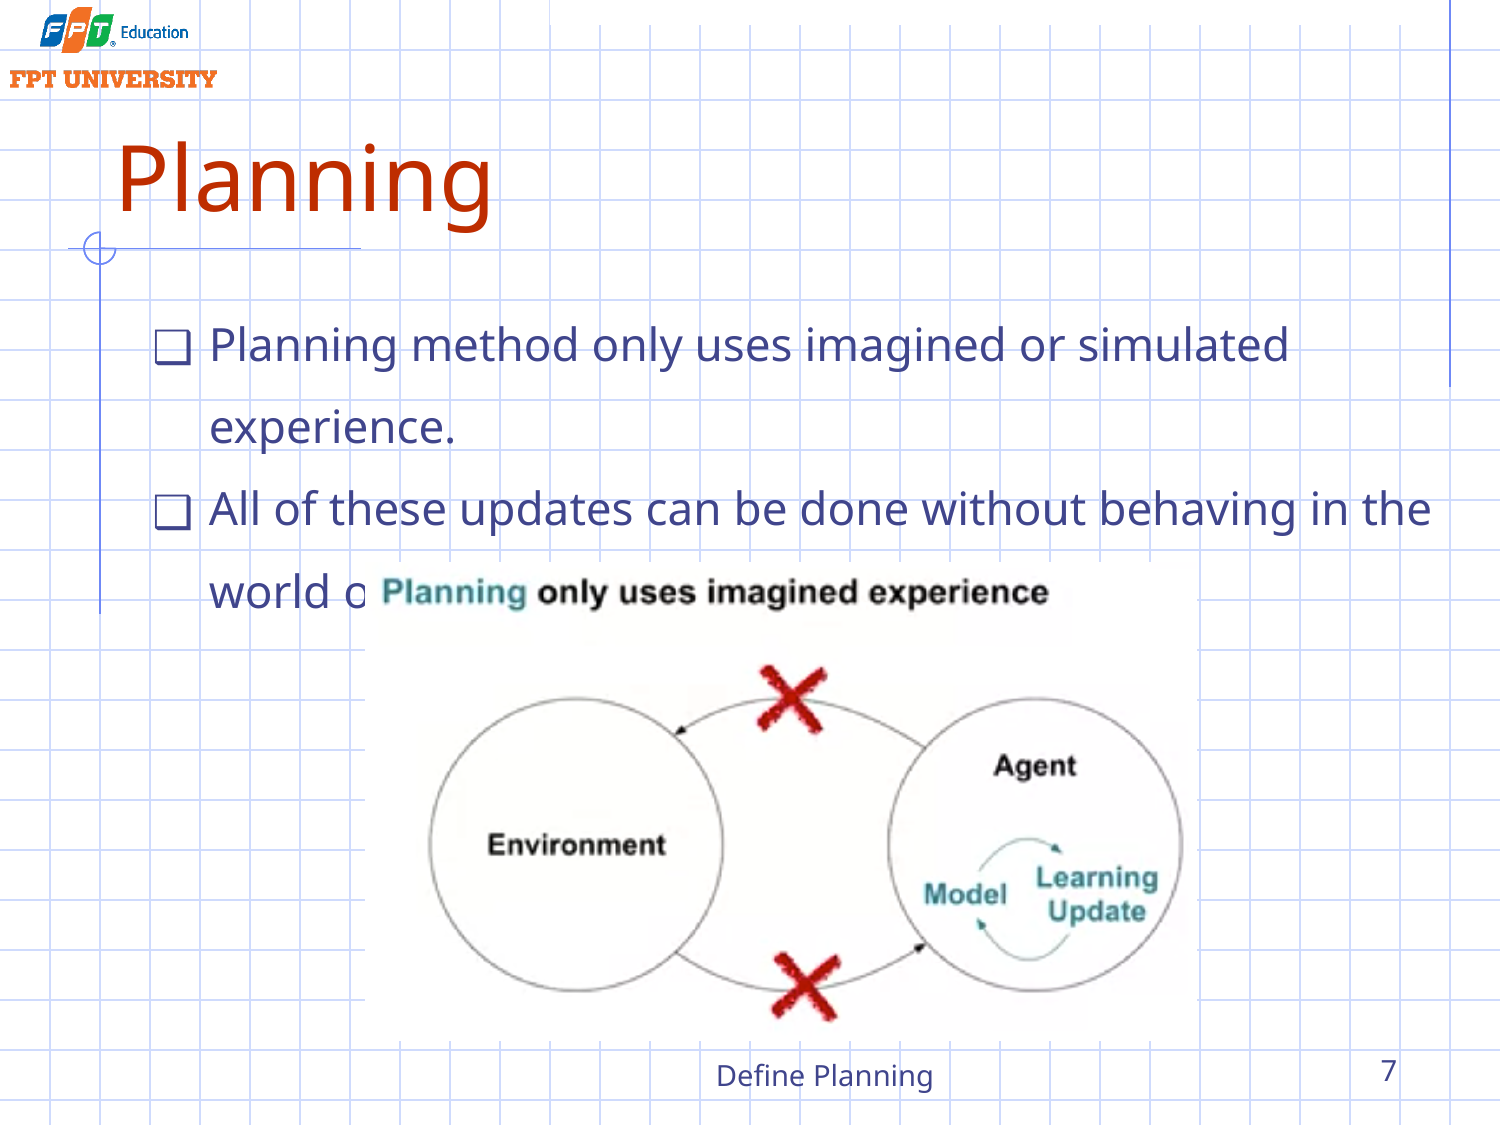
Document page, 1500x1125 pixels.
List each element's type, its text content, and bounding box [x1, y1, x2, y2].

text_box 7 [1099, 1024, 1413, 1100]
picture [10, 6, 217, 88]
picture [365, 562, 1197, 1042]
title Planning [99, 50, 1375, 238]
text_box Define Planning [587, 1051, 1063, 1100]
list Planning method only uses imagined or simulated experience. All of these updates can be done without behaving in the world or in parallel with the interaction loop. [137, 280, 1500, 988]
